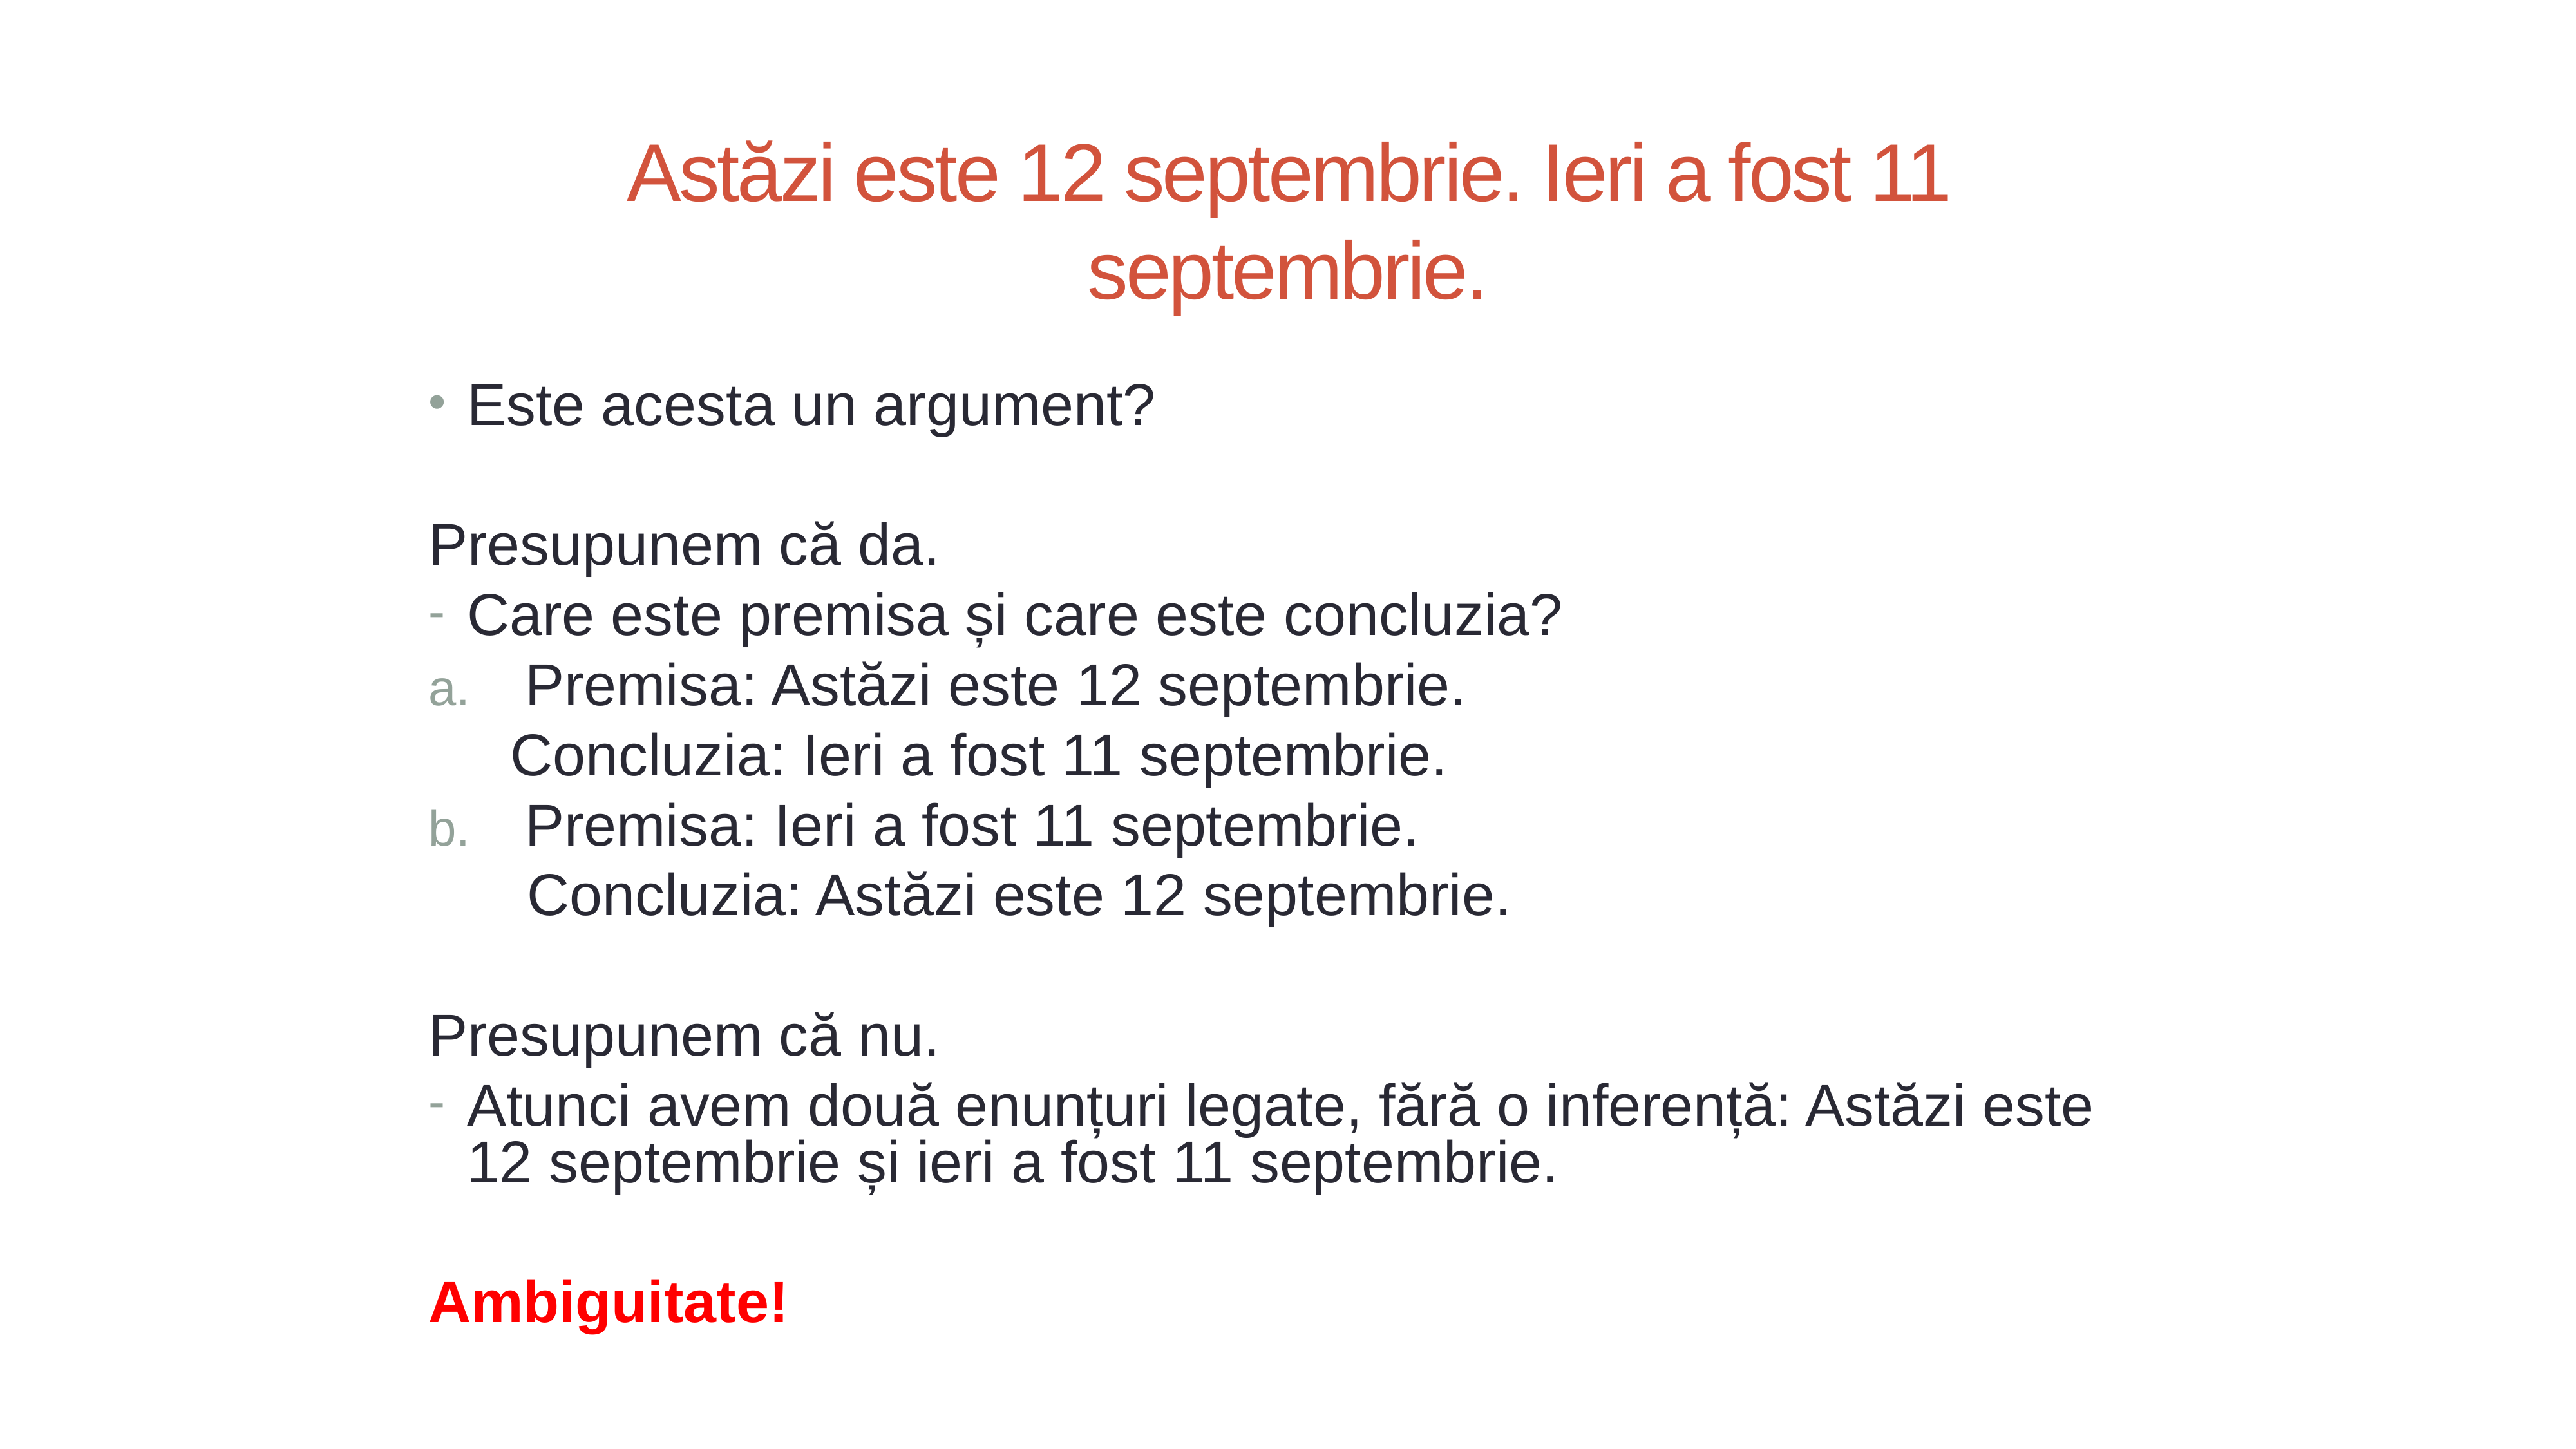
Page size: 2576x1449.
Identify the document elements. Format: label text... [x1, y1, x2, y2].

list Este acesta un argument? Presupunem că da. Care este premisa și care este concluzia? Premisa: Astăzi este 12 septembrie. Concluzia: Ieri a fost 11 septembrie. Premisa: Ieri a fost 11 septembrie. Concluzia: Astăzi este 12 septembrie. Presupunem că nu. Atunci avem două enunțuri legate, fără o inferență: Astăzi este 12 septembrie și ieri a fost 11 septembrie. Ambiguitate! [418, 370, 2158, 1369]
title Astăzi este 12 septembrie. Ieri a fost 11 septembrie. [418, 112, 2158, 323]
